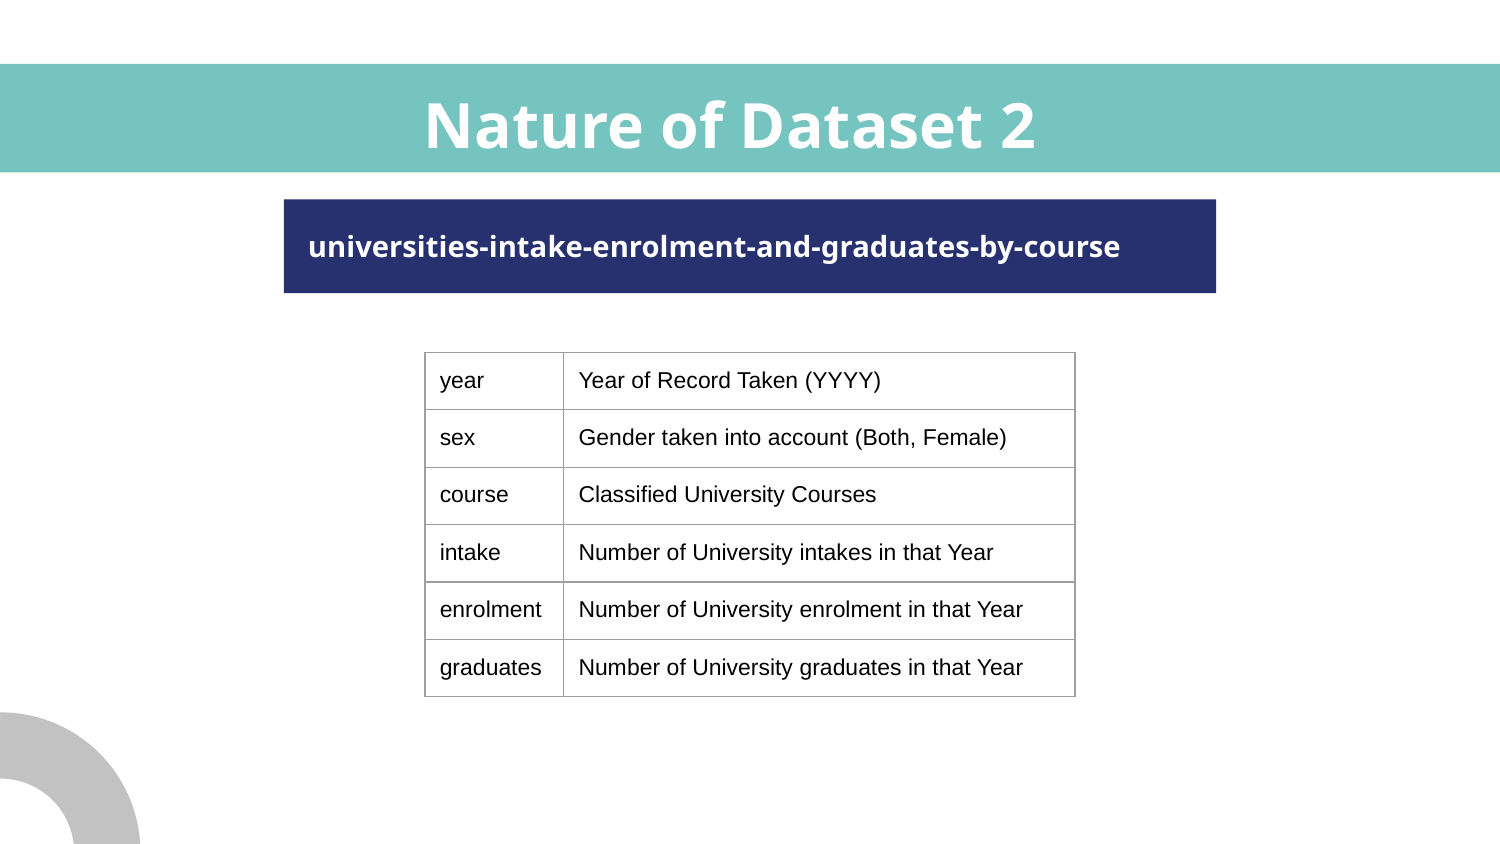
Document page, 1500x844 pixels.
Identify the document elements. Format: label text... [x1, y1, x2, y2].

table_cell intake [426, 525, 563, 581]
title Nature of Dataset 2 [408, 71, 1092, 166]
table_cell Number of University enrolment in that Year [564, 583, 1074, 639]
text_box universities-intake-enrolment-and-graduates-by-course [292, 213, 1217, 279]
text_box [283, 199, 1217, 294]
table_cell Classified University Courses [564, 468, 1074, 524]
table_header year [426, 353, 563, 409]
table_cell sex [426, 410, 563, 467]
table_cell enrolment [426, 583, 563, 639]
table_header Year of Record Taken (YYYY) [564, 353, 1074, 409]
table_cell graduates [426, 640, 563, 696]
table_cell Gender taken into account (Both, Female) [564, 410, 1074, 467]
table_cell Number of University graduates in that Year [564, 640, 1074, 696]
table_cell course [426, 468, 563, 524]
table_cell Number of University intakes in that Year [564, 525, 1074, 581]
